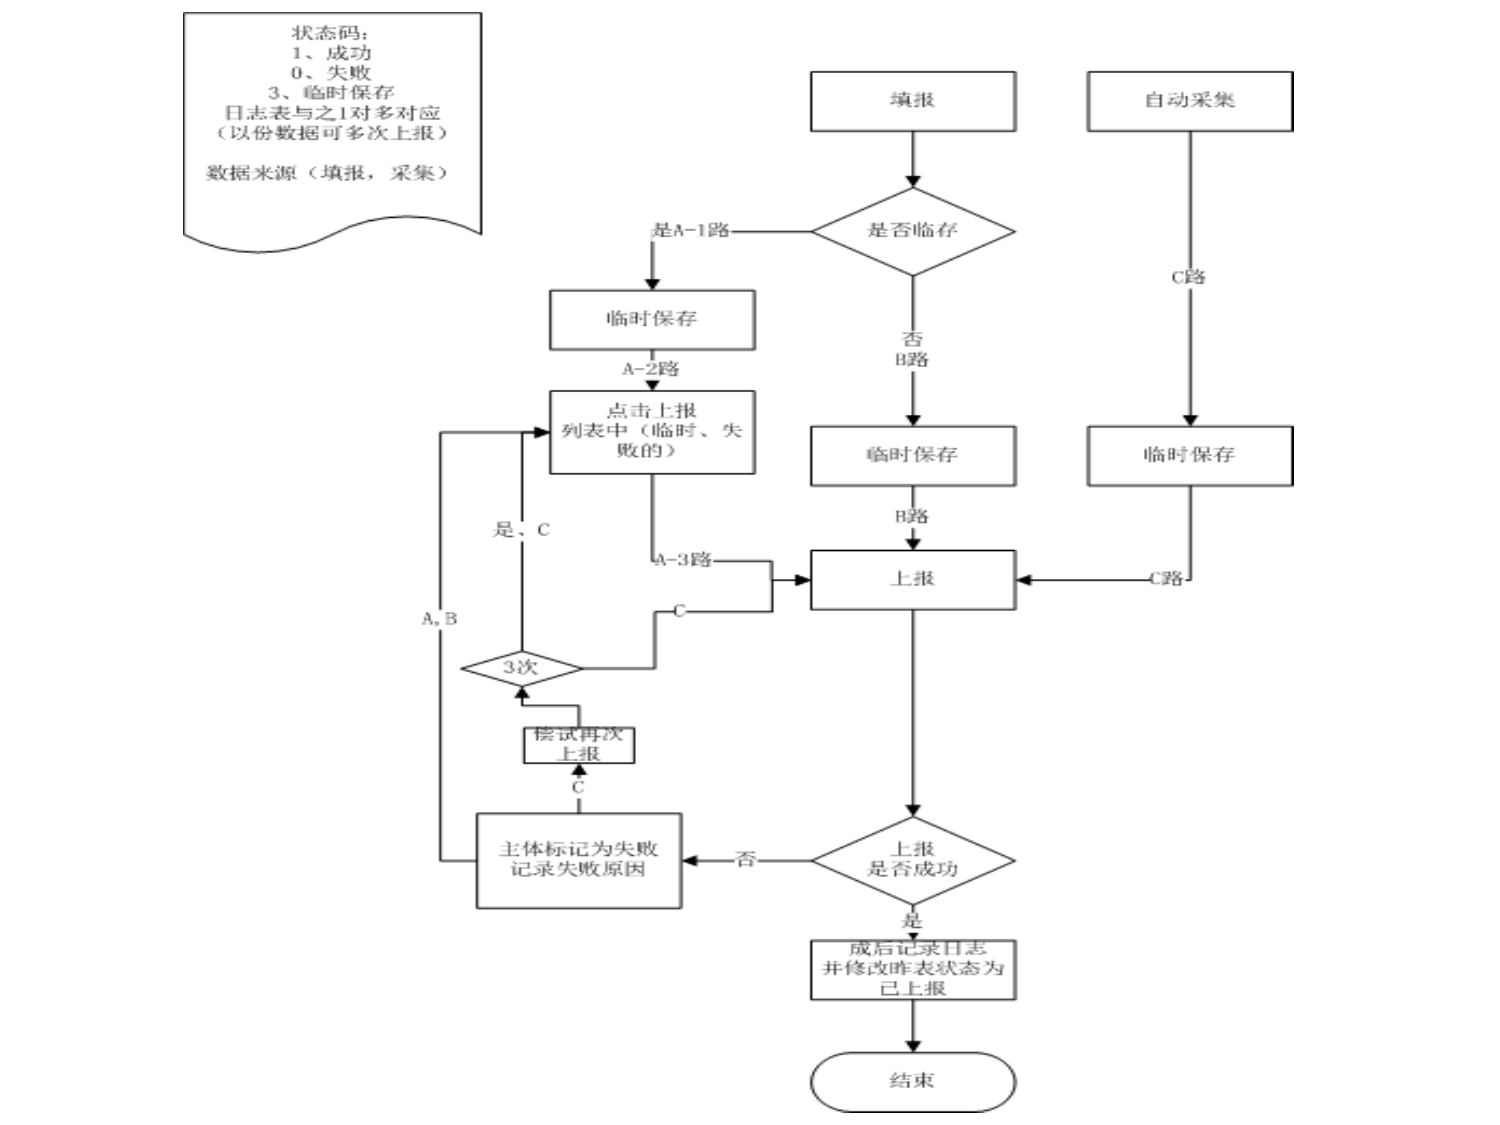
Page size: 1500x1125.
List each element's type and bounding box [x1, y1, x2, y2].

picture [182, 12, 1294, 1113]
